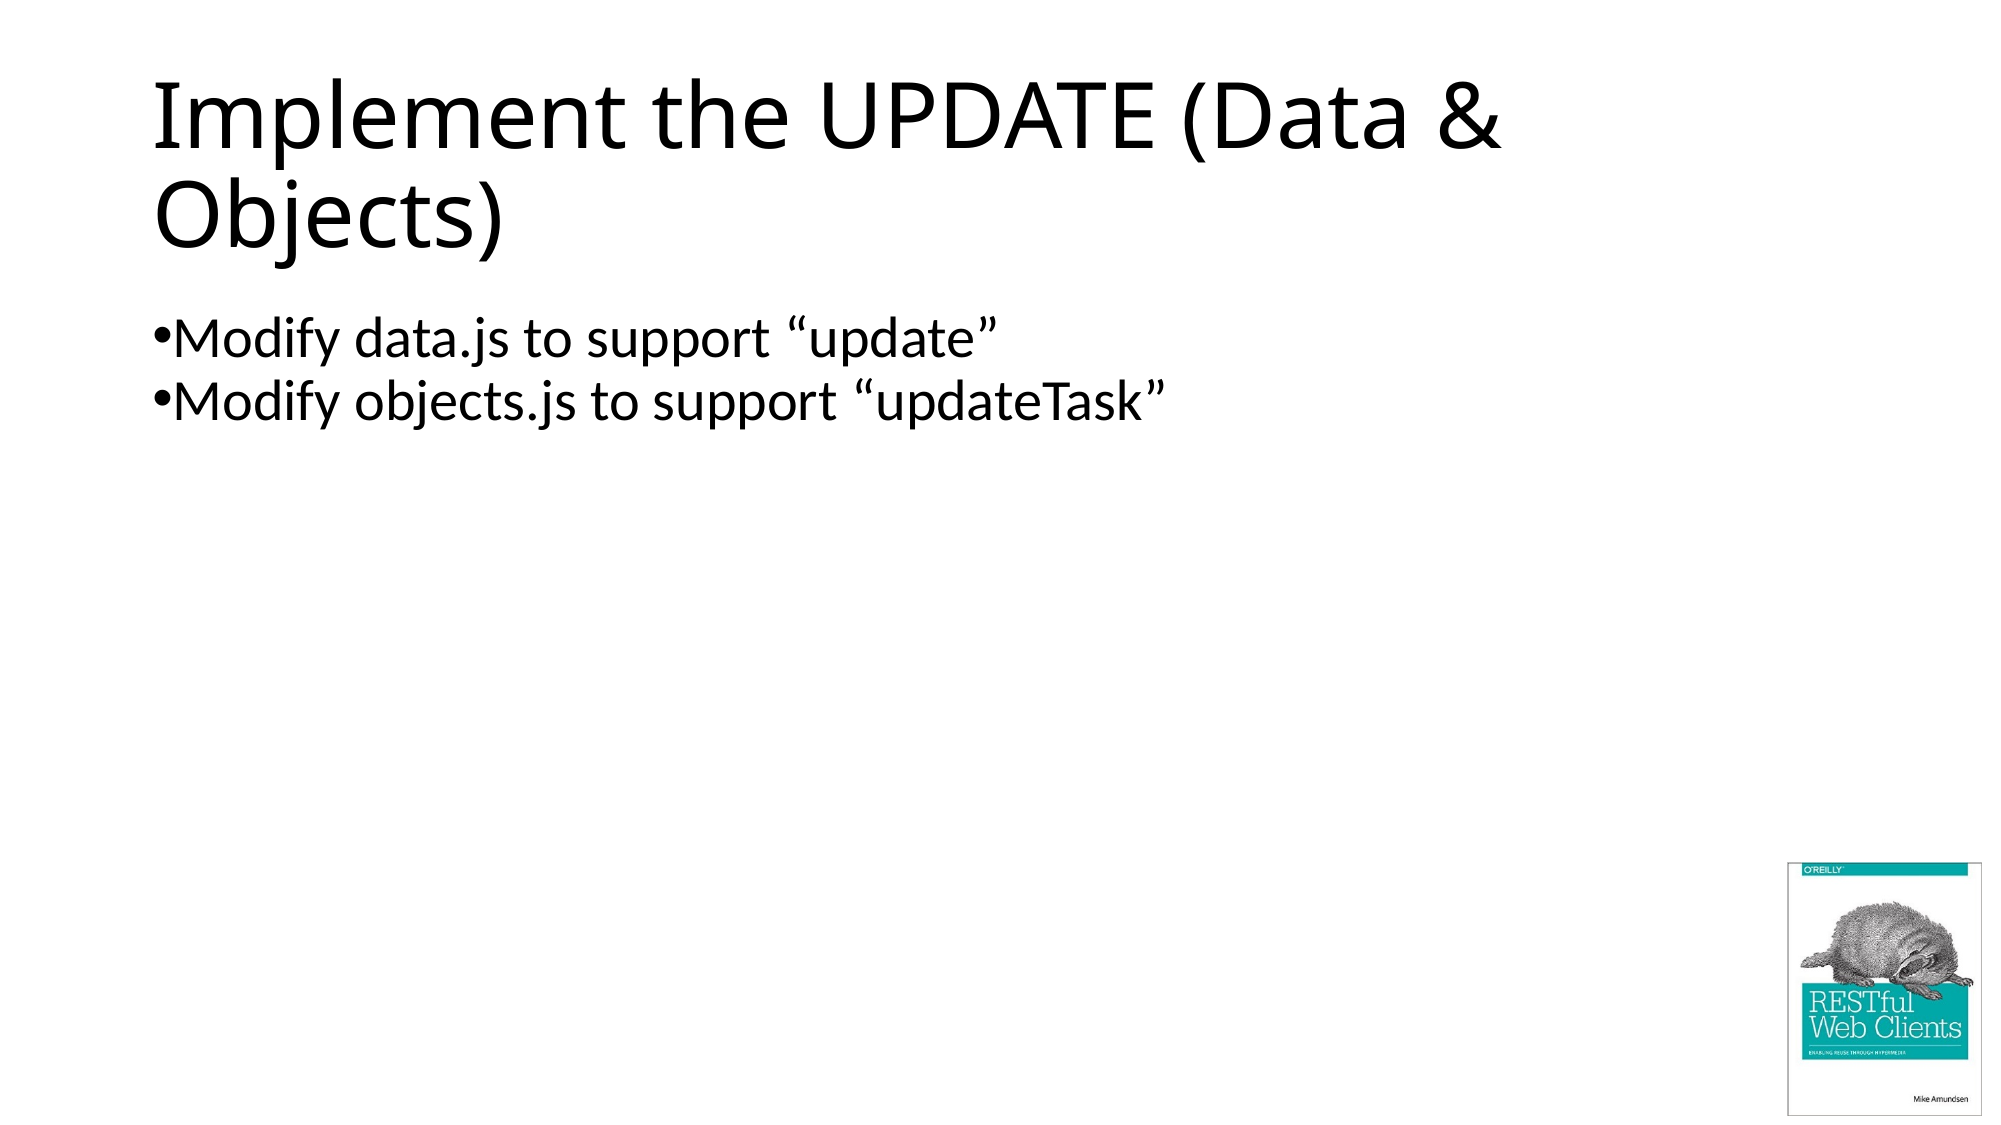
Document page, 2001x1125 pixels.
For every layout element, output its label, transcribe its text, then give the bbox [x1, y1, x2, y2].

text_box Implement the UPDATE (Data & Objects) [137, 59, 1863, 278]
picture [1787, 862, 1982, 1116]
text_box Modify data.js to support “update” Modify objects.js to support “updateTask” [137, 299, 1863, 1014]
